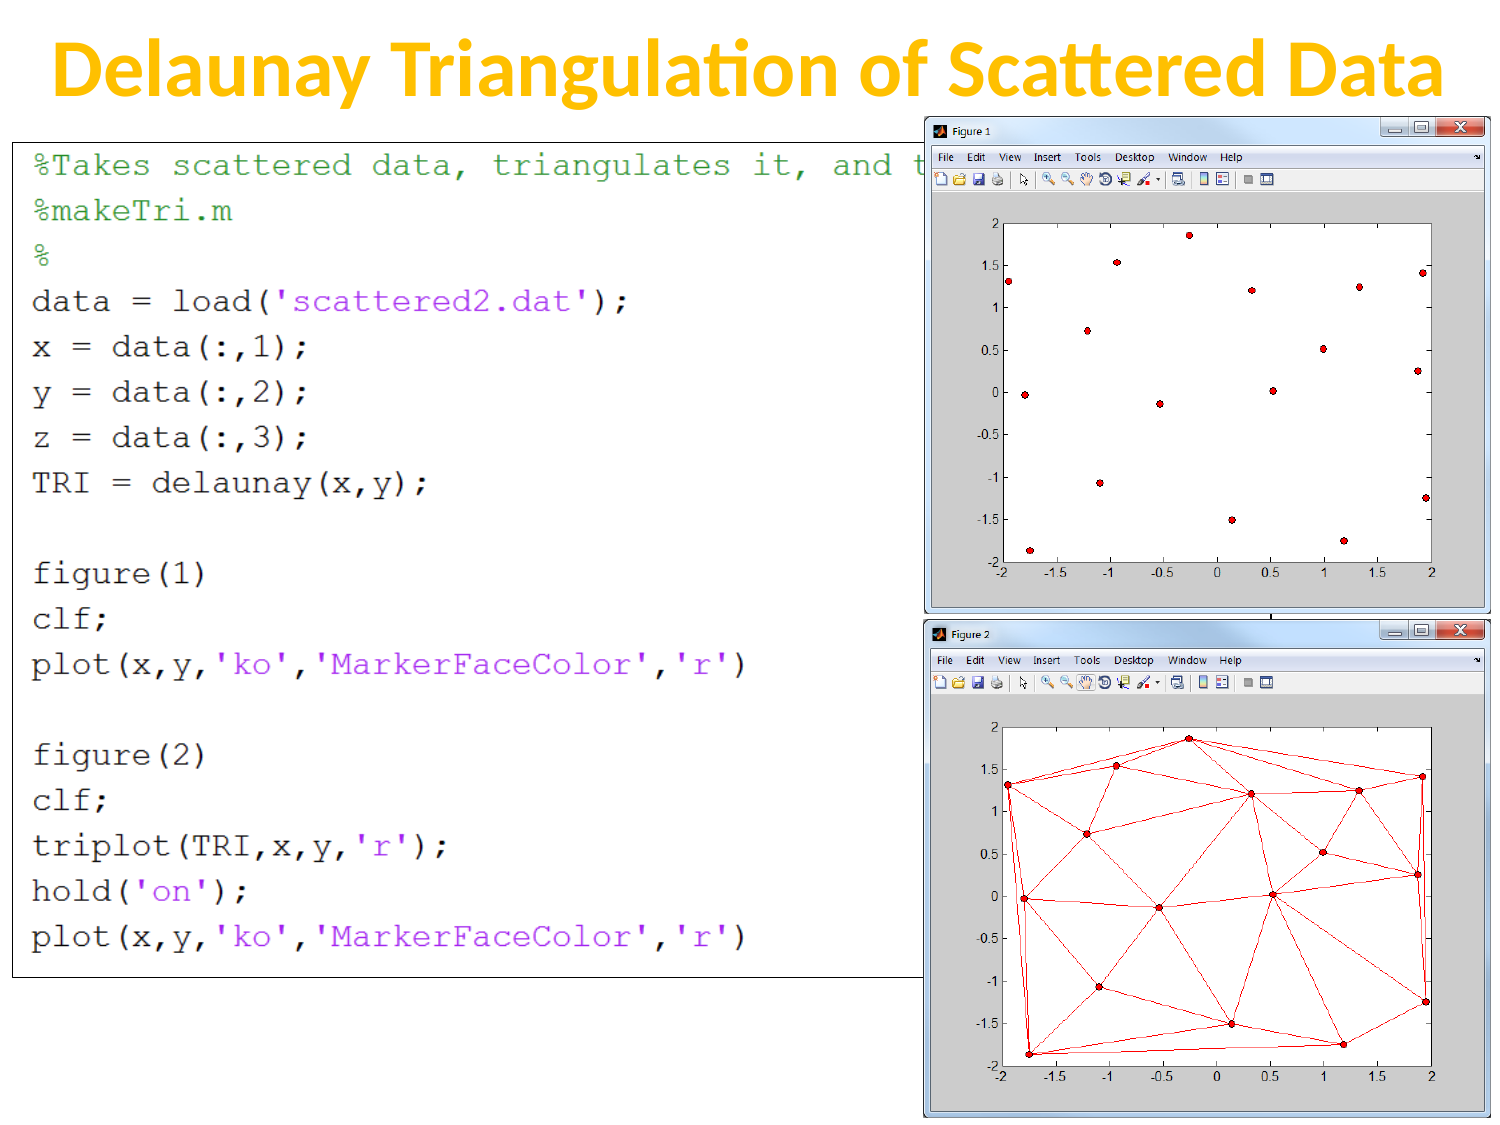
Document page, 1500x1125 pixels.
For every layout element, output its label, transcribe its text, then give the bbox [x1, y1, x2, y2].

picture [12, 116, 1492, 1118]
text_box Delaunay Triangulation of Scattered Data [0, 0, 1500, 141]
